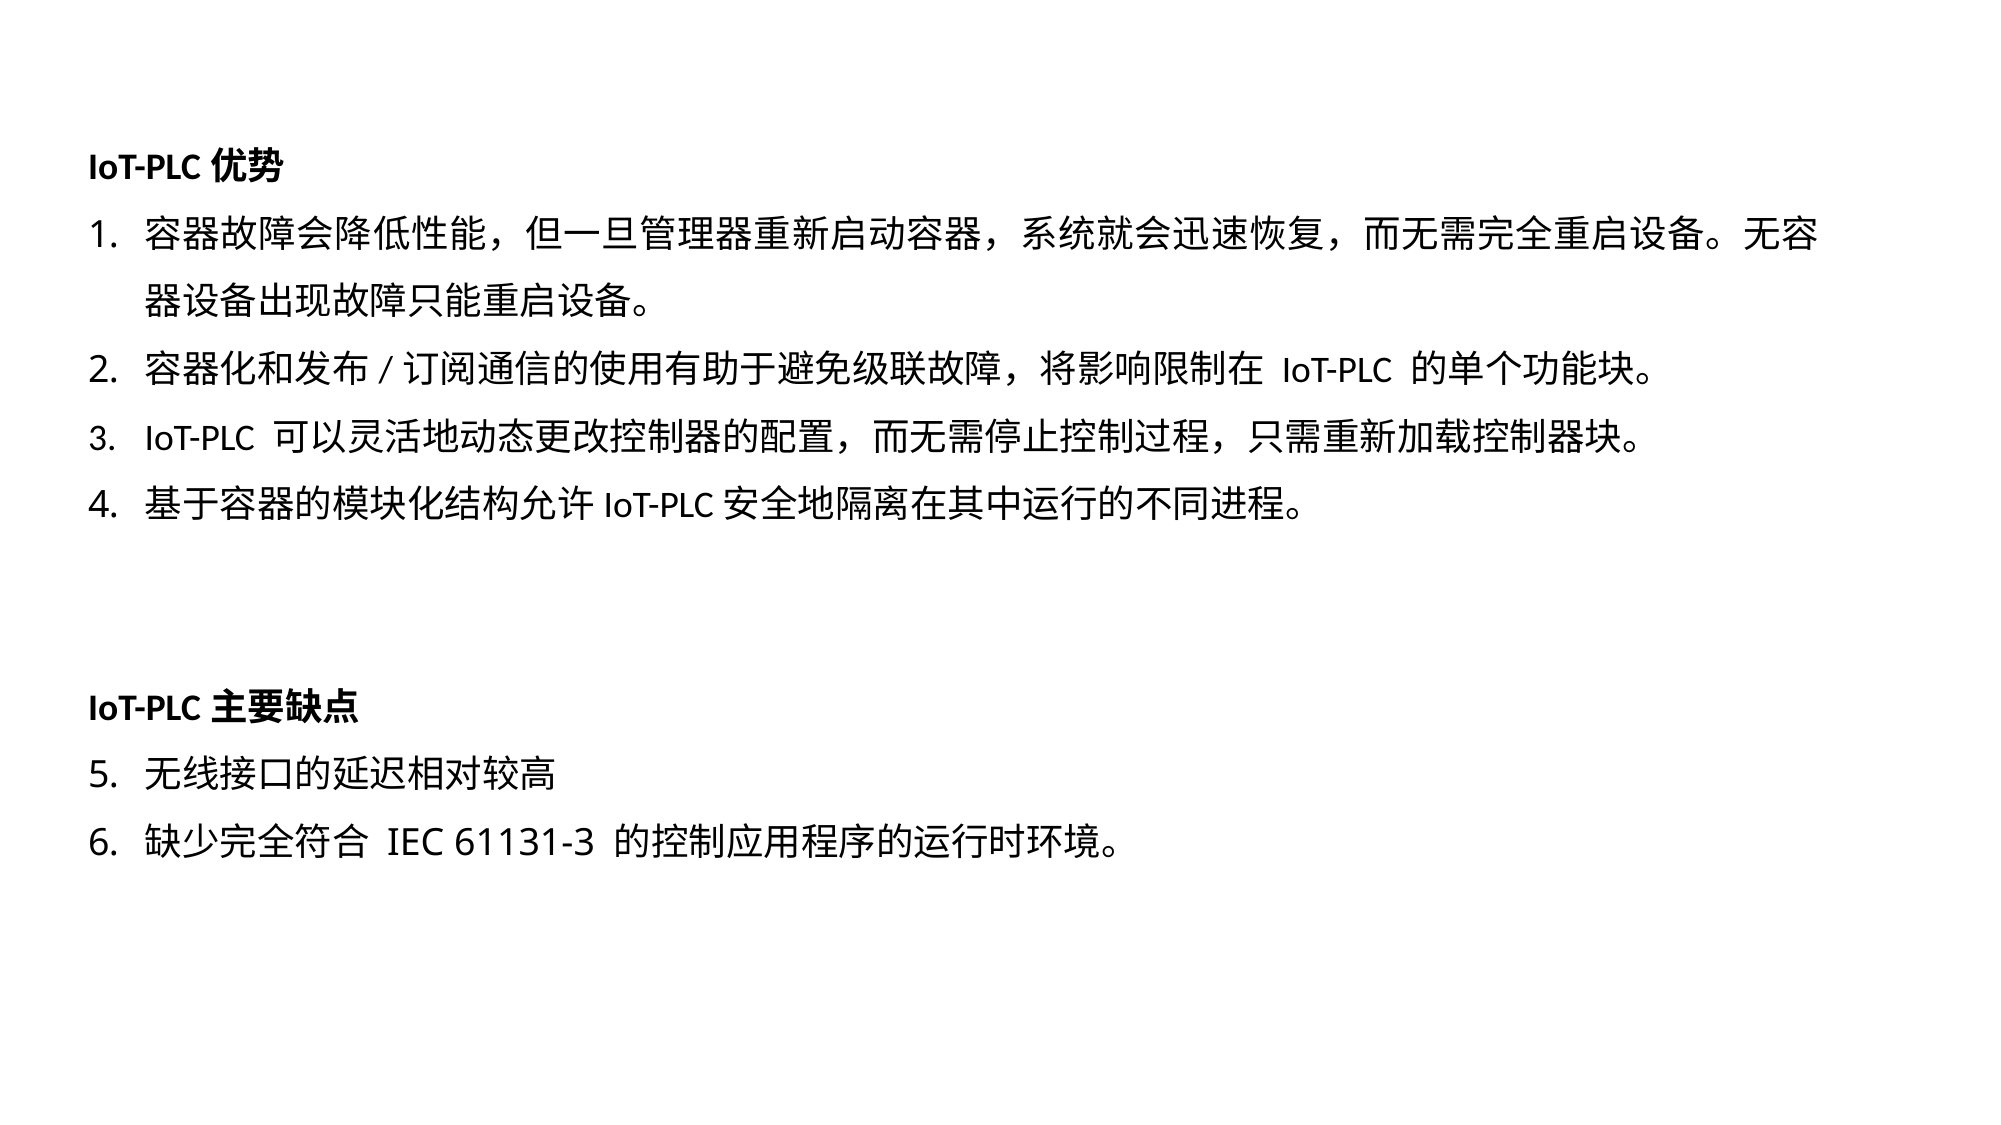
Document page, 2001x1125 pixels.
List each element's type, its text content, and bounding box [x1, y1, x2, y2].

text_box IoT-PLC优势 容器故障会降低性能，但一旦管理器重新启动容器，系统就会迅速恢复，而无需完全重启设备。无容器设备出现故障只能重启设备。 容器化和发布/订阅通信的使用有助于避免级联故障，将影响限制在 IoT-PLC 的单个功能块。 IoT-PLC 可以灵活地动态更改控制器的配置，而无需停止控制过程，只需重新加载控制器块。 基于容器的模块化结构允许IoT-PLC安全地隔离在其中运行的不同进程。 IoT-PLC主要缺点 无线接口的延迟相对较高 缺少完全符合 IEC 61131-3 的控制应用程序的运行时环境。 [73, 112, 1834, 870]
